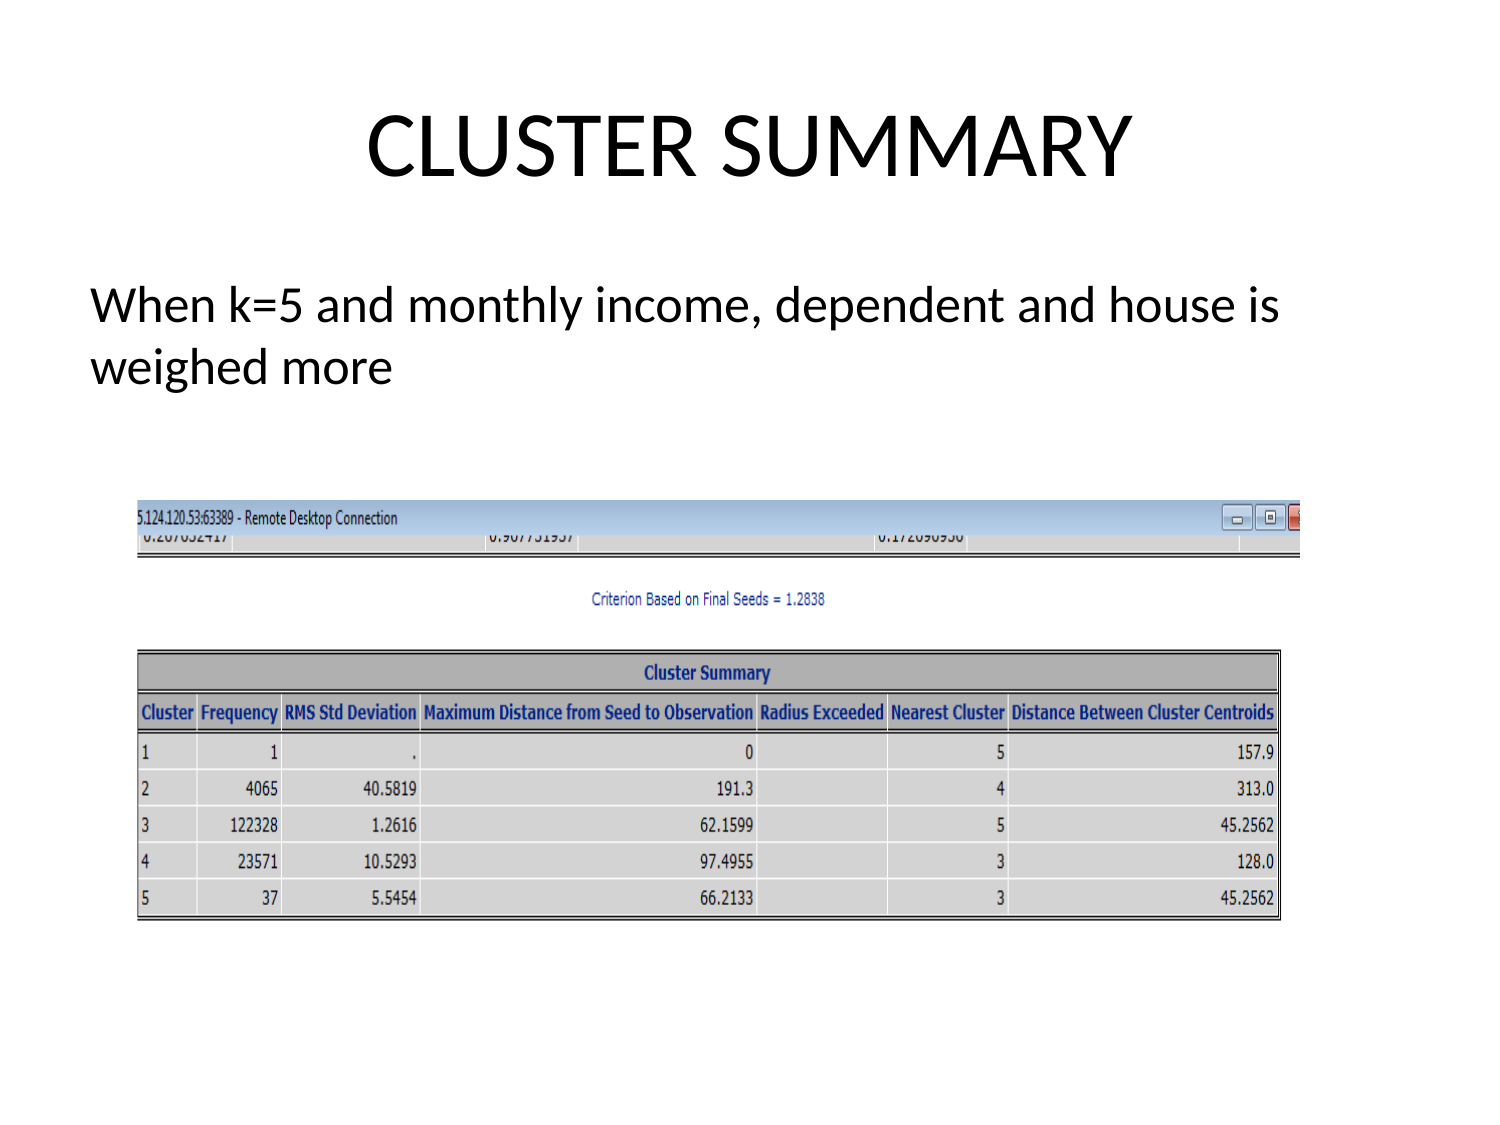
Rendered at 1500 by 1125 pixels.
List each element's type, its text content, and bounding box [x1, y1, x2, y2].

picture [137, 499, 1301, 938]
list When k=5 and monthly income, dependent and house is weighed more [75, 262, 1425, 1005]
title CLUSTER SUMMARY [75, 45, 1425, 233]
